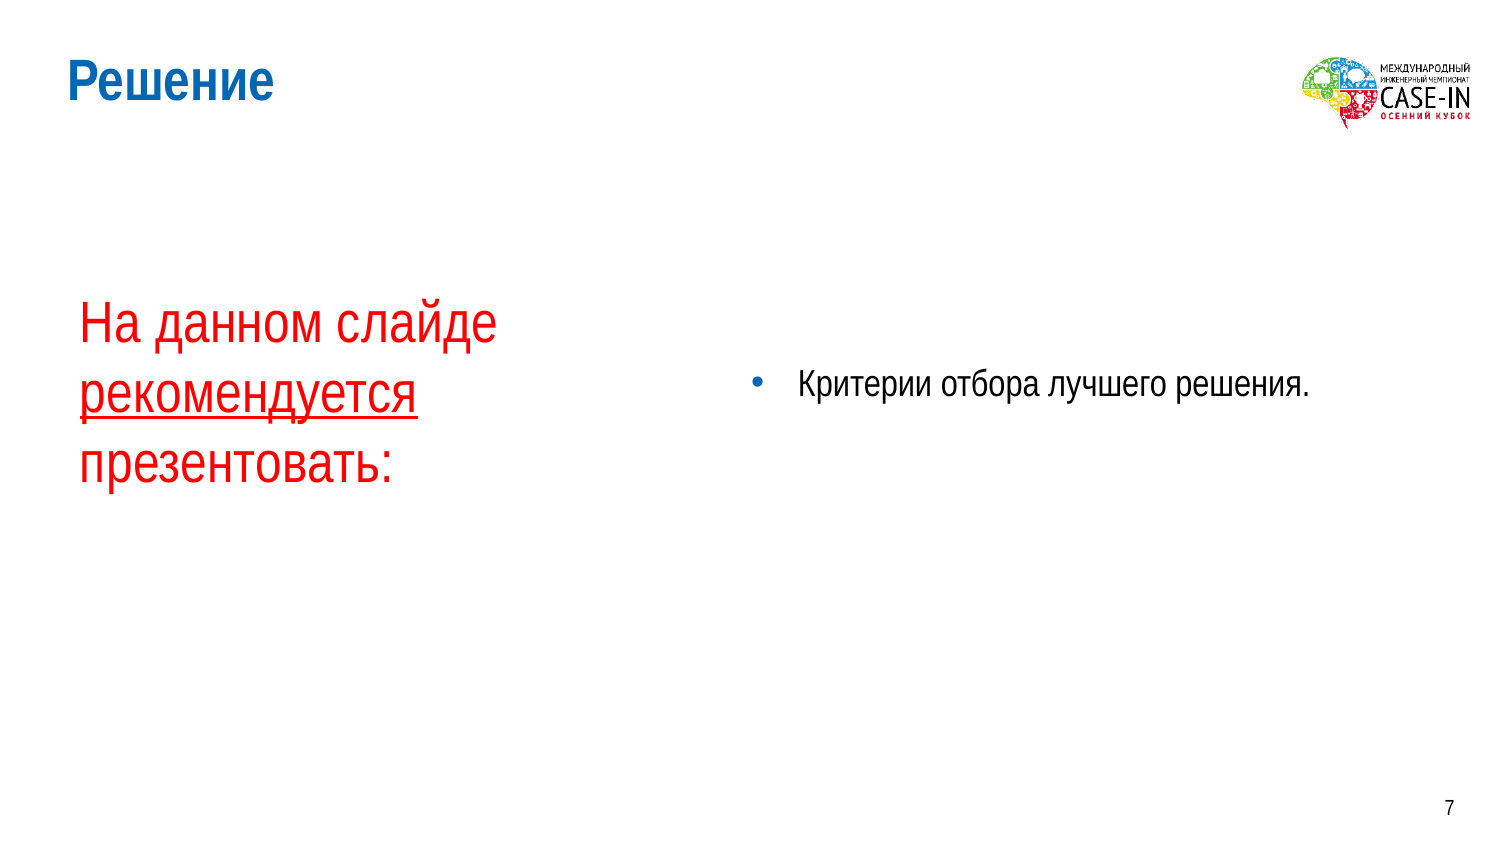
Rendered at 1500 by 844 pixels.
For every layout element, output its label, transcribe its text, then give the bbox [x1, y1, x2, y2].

text_box На данном слайде рекомендуется презентовать: [64, 276, 629, 582]
slide_number 7 [1414, 784, 1470, 830]
title Решение [52, 34, 1403, 152]
text_box Критерии отбора лучшего решения. [736, 298, 1489, 561]
picture [1299, 55, 1470, 133]
